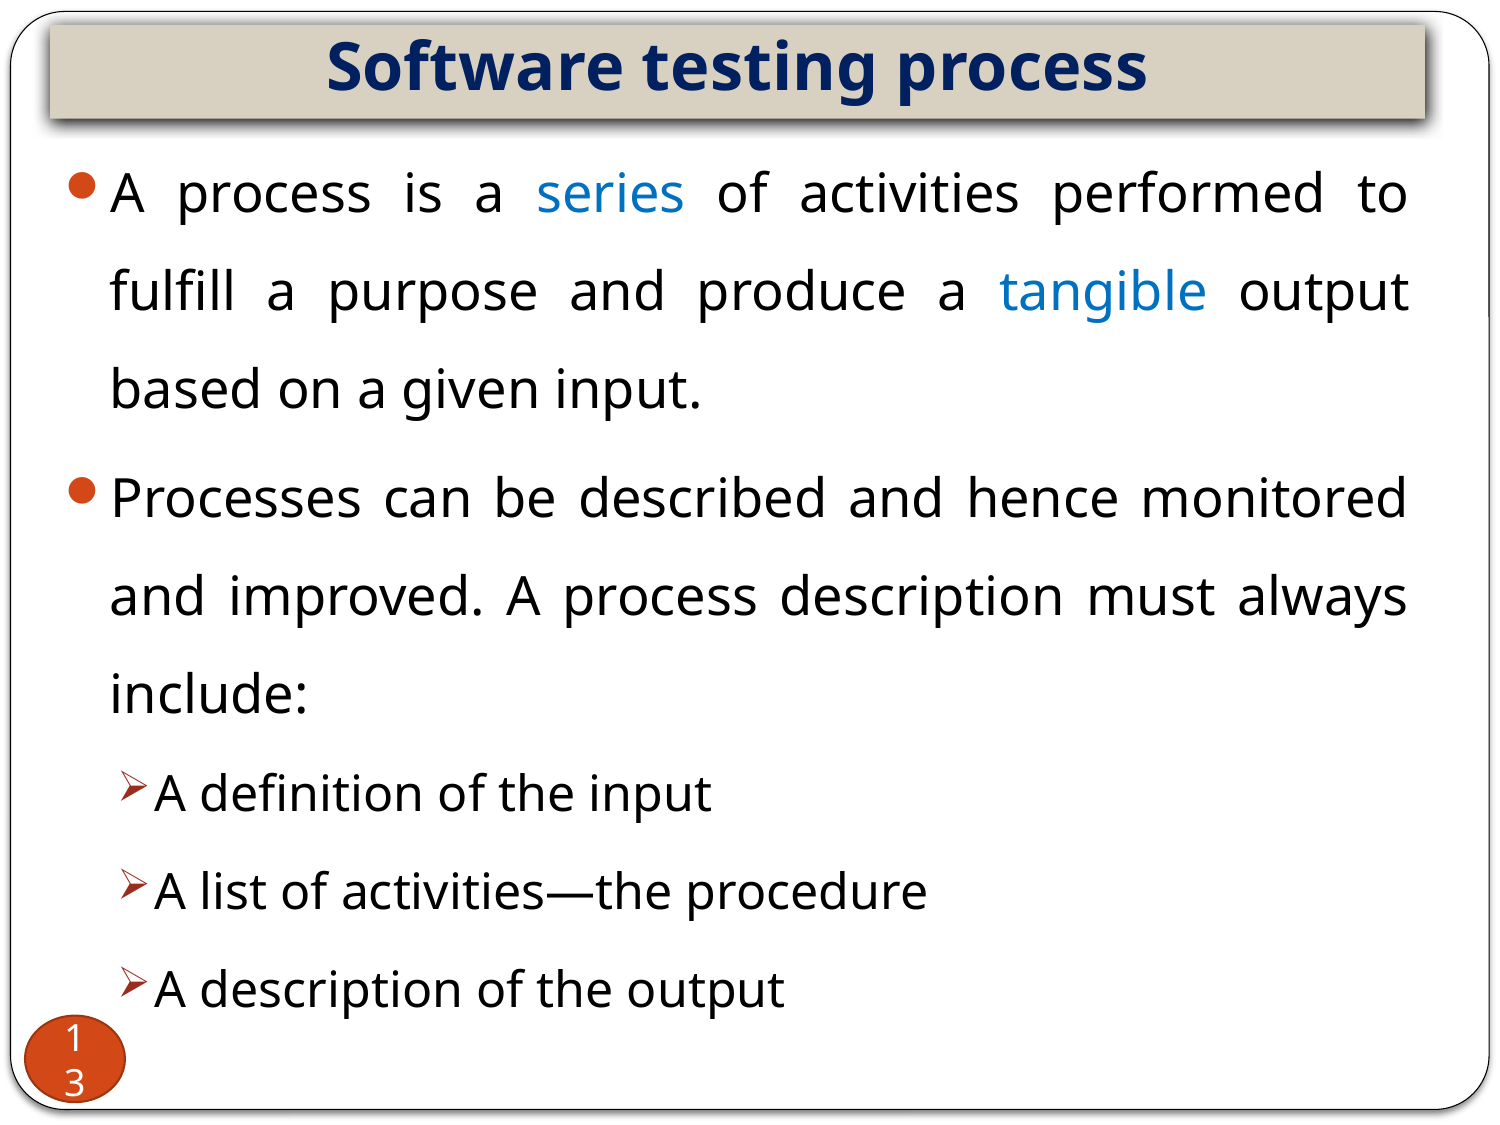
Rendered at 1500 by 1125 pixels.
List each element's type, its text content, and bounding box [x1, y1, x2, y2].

text_box 13 [23, 1014, 126, 1104]
list A process is a series of activities performed to fulfill a purpose and produce a tangible output based on a given input. Processes can be described and hence monitored and improved. A process description must always include: A definition of the input A list of activities—the procedure A description of the output [50, 118, 1425, 1075]
title Software testing process [50, 24, 1425, 118]
